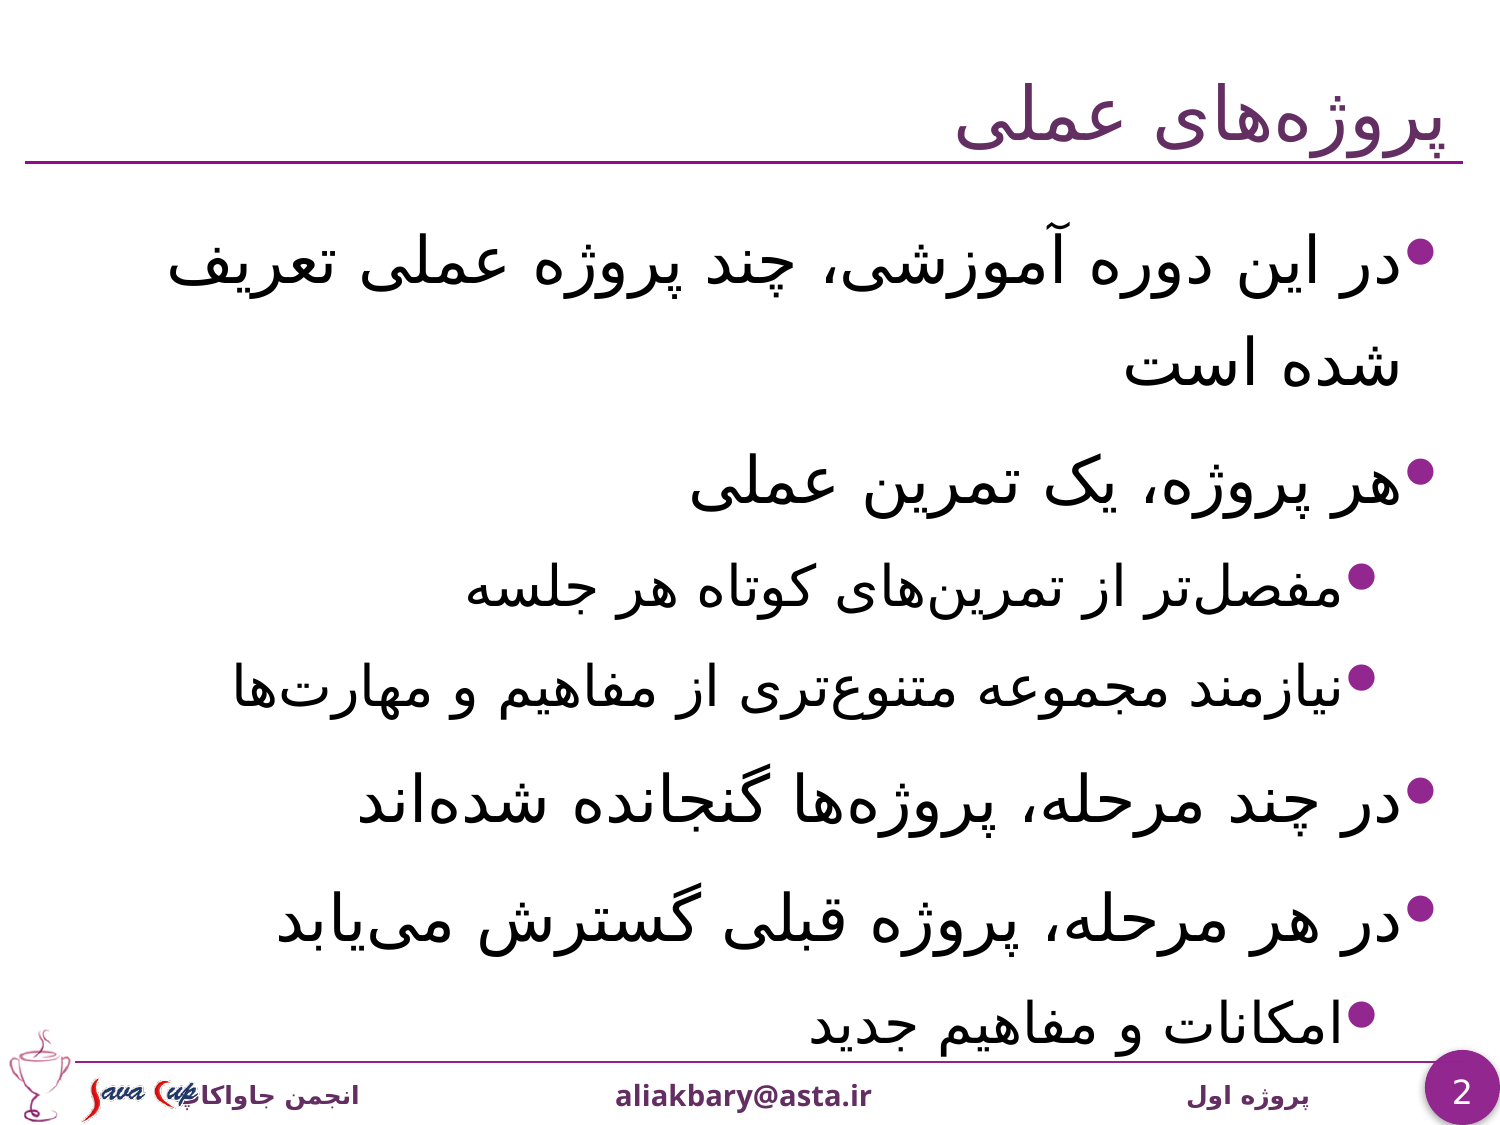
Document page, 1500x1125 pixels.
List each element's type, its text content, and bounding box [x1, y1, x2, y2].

title پروژه‌های عملی [24, 37, 1463, 163]
picture [79, 1076, 200, 1125]
picture [6, 1028, 75, 1125]
list در این دوره آموزشی، چند پروژه عملی تعريف شده است هر پروژه، یک تمرین عملی مفصل‌تر از تمرين‌های کوتاه هر جلسه نیازمند مجموعه متنوع‌تری از مفاهیم و مهارت‌ها در چند مرحله، پروژه‌ها گنجانده شده‌اند در هر مرحله، پروژه قبلی گسترش می‌یابد امکانات و مفاهیم جدید [24, 187, 1463, 1063]
